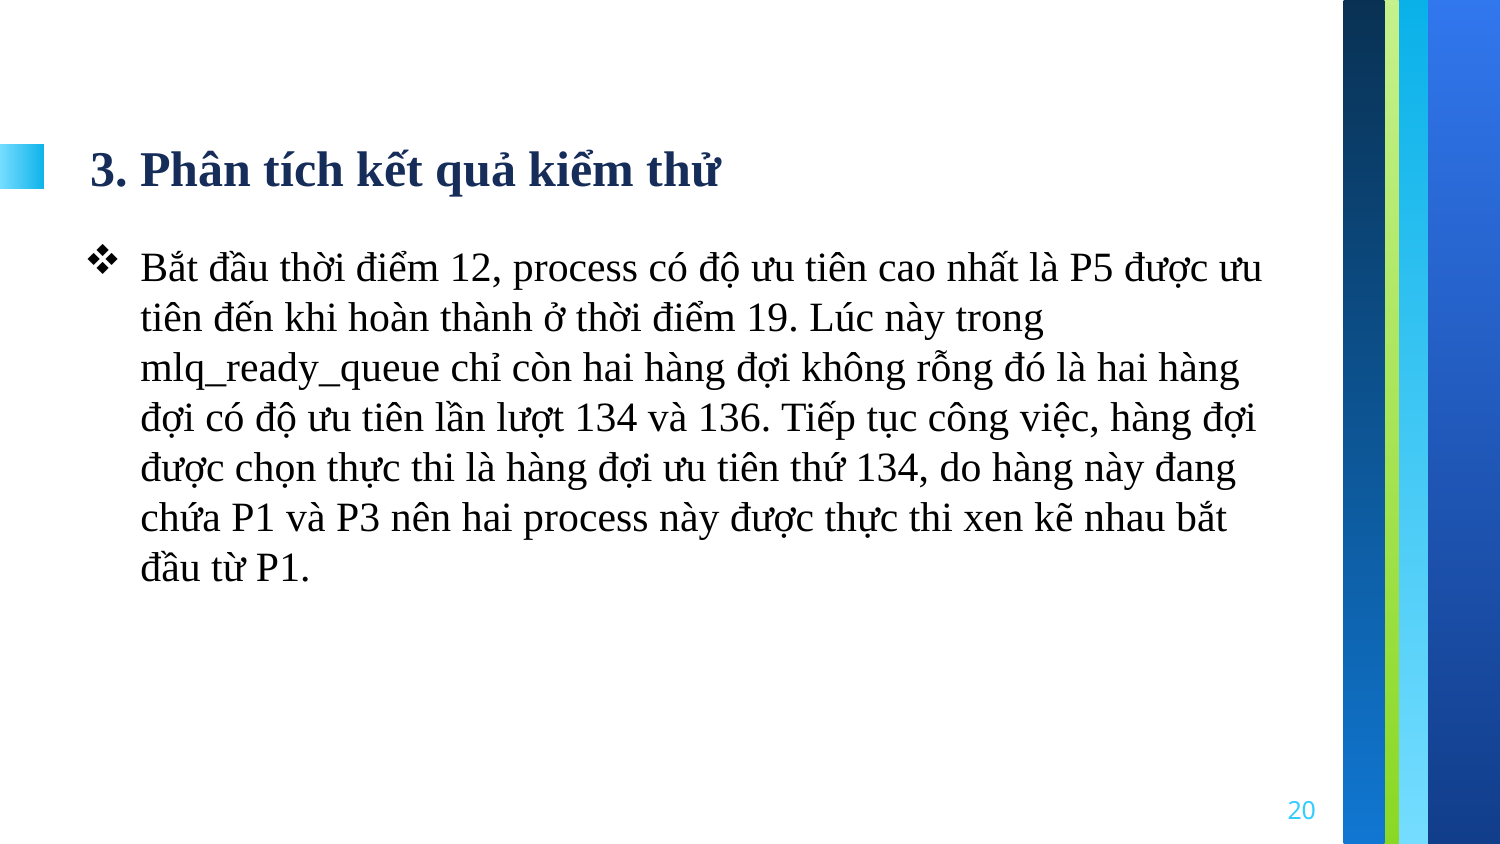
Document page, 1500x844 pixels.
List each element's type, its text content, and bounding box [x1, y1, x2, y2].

text_box [75, 237, 1293, 780]
text_box Bắt đầu thời điểm 12, process có độ ưu tiên cao nhất là P5 được ưu tiên đến khi hoàn thành ở thời điểm 19. Lúc này trong mlq_ready_queue chỉ còn hai hàng đợi không rỗng đó là hai hàng đợi có độ ưu tiên lần lượt 134 và 136. Tiếp tục công việc, hàng đợi được chọn thực thi là hàng đợi ưu tiên thứ 134, do hàng này đang chứa P1 và P3 nên hai process này được thực thi xen kẽ nhau bắt đầu từ P1. [69, 224, 1287, 767]
title 3. Phân tích kết quả kiểm thử [75, 92, 945, 212]
slide_number 20 [1241, 779, 1332, 844]
